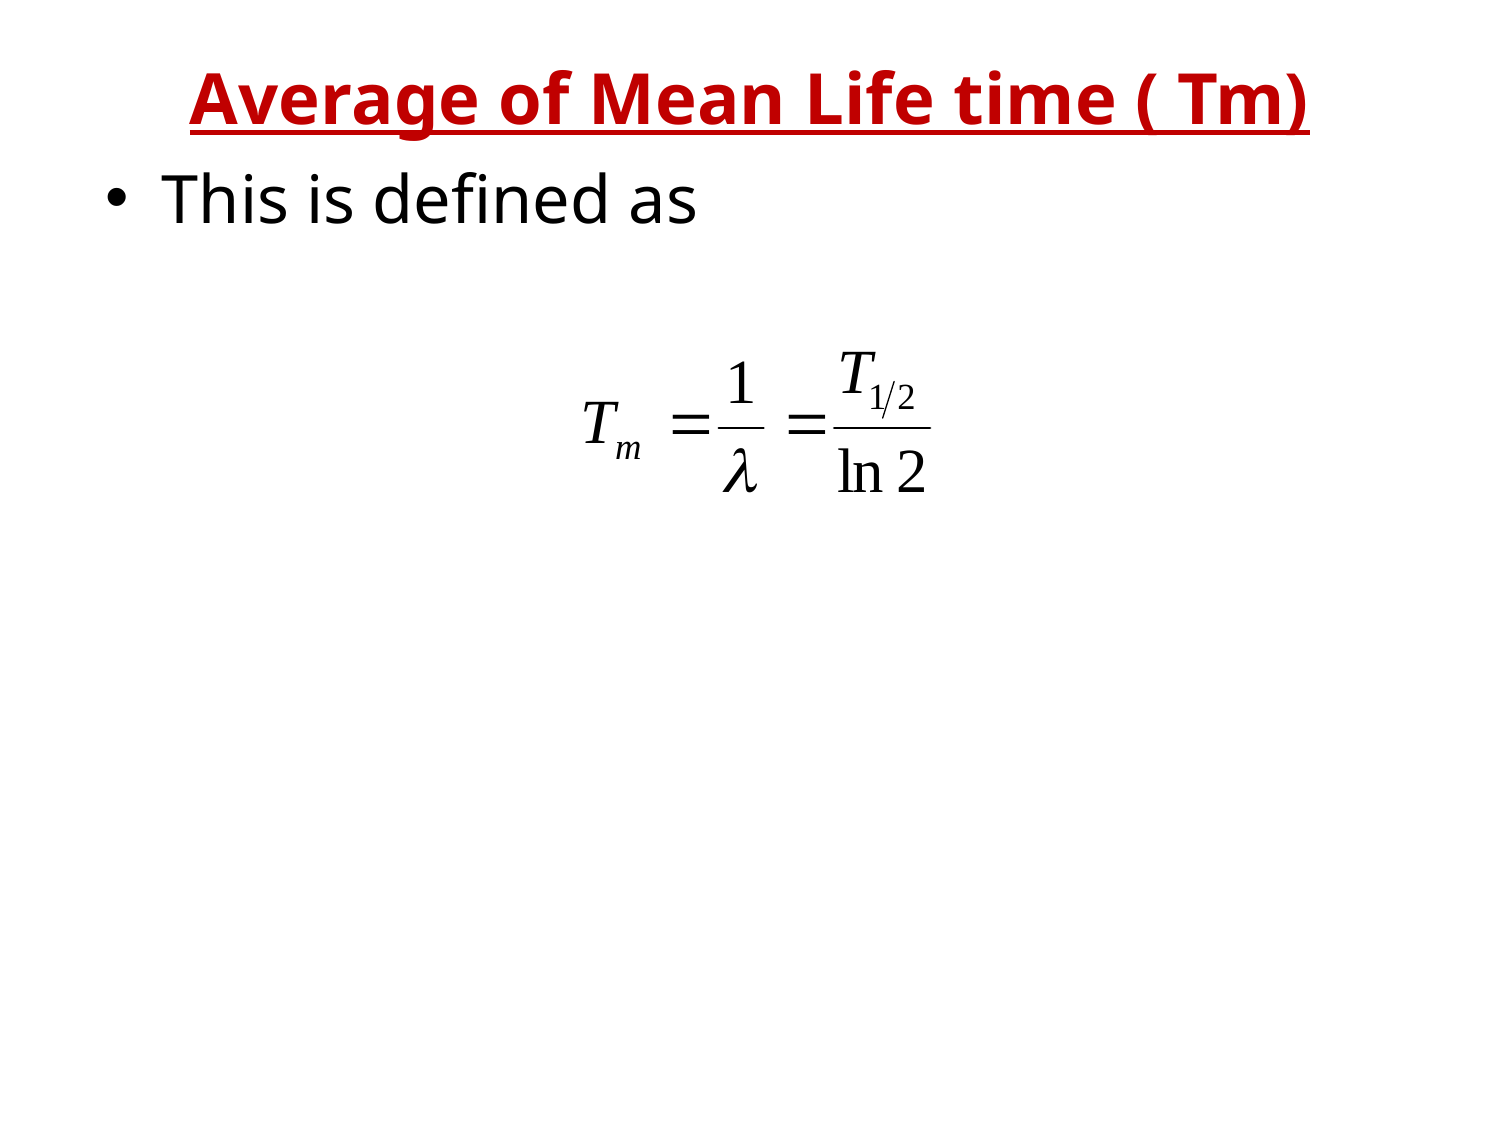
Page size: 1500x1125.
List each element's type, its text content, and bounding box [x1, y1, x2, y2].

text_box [574, 333, 942, 507]
title Average of Mean Life time ( Tm) [75, 45, 1425, 233]
list This is defined as [90, 148, 1441, 892]
